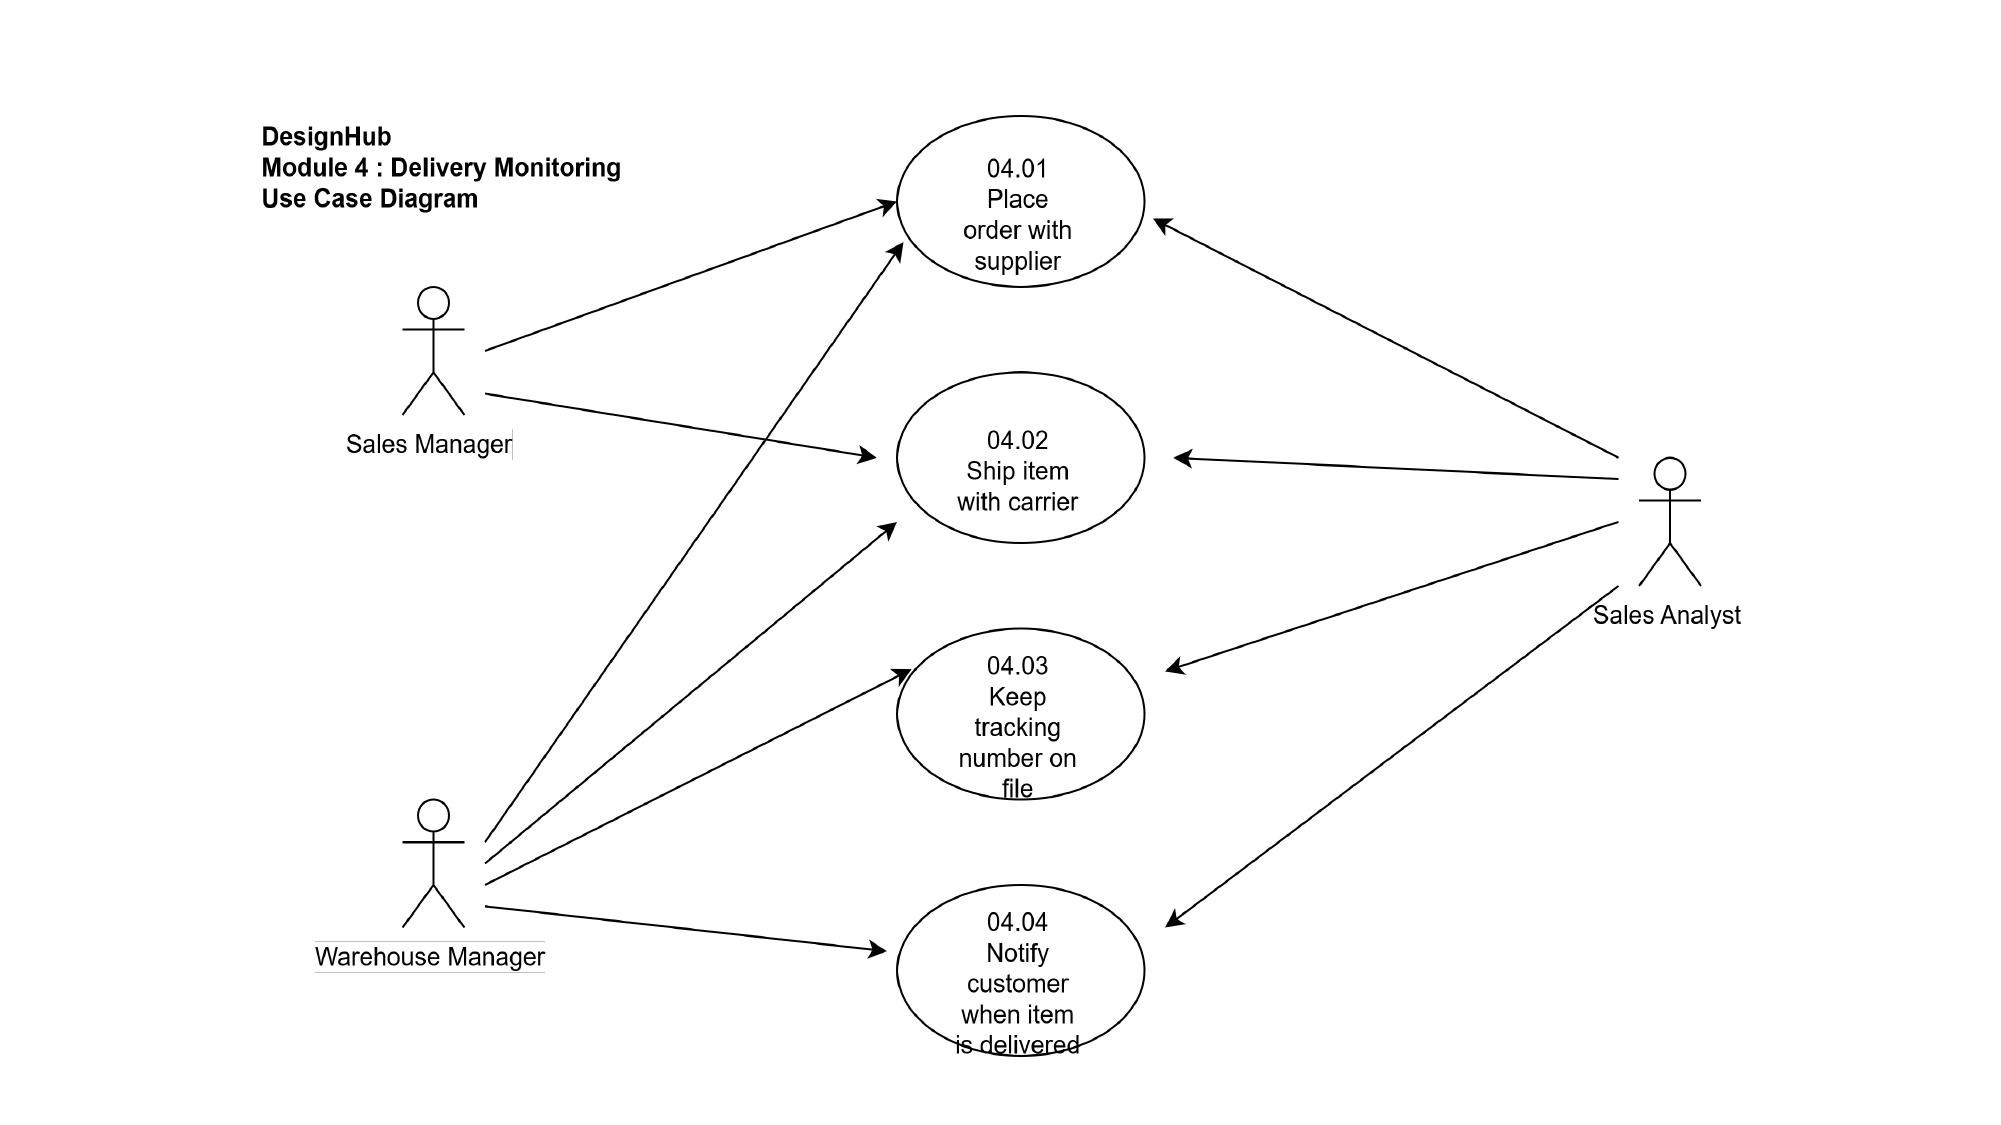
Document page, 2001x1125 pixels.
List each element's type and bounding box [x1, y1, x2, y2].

picture [257, 42, 1743, 1125]
